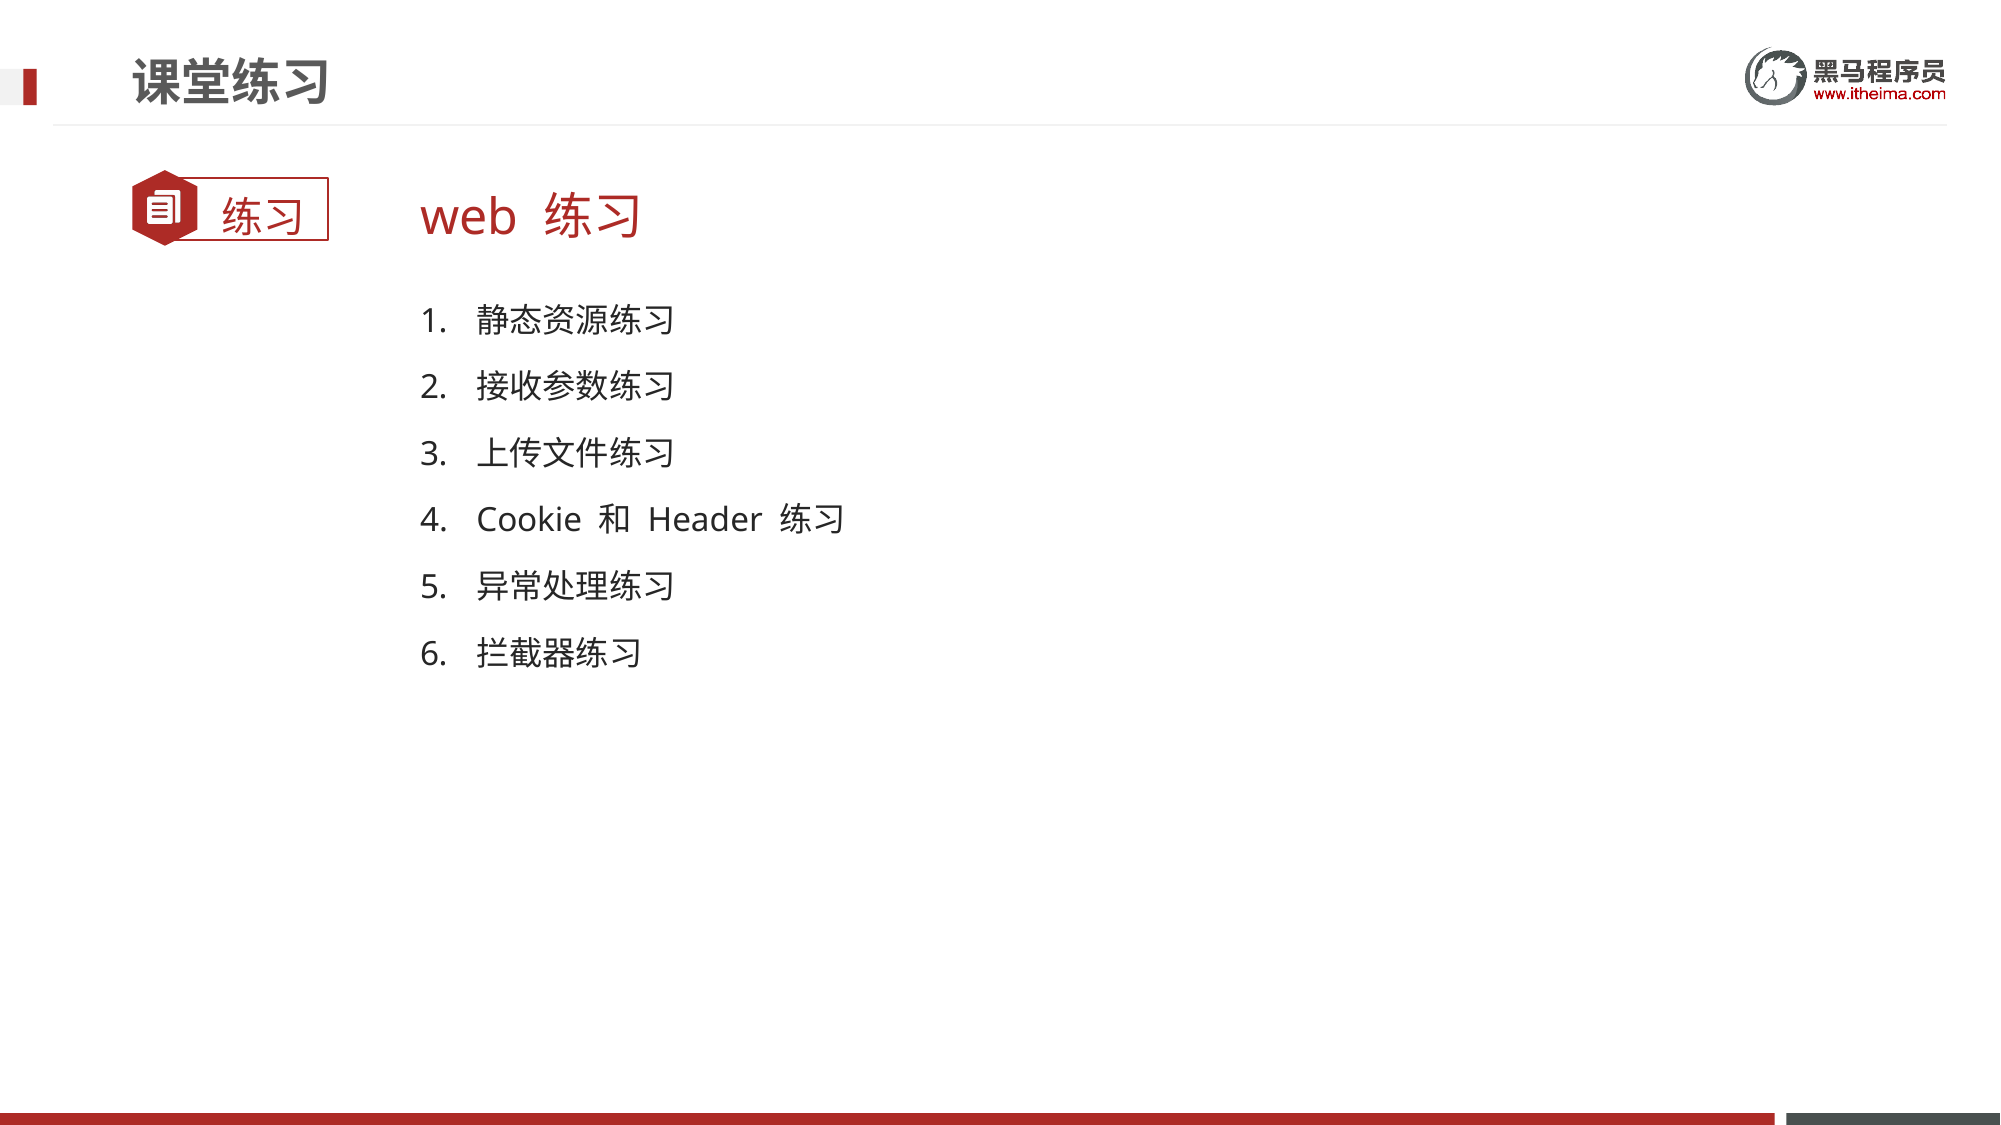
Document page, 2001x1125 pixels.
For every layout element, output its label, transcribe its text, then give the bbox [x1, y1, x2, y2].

list web 练习 [405, 178, 1872, 252]
picture [147, 190, 181, 224]
title 课堂练习 [116, 38, 1556, 124]
picture [1744, 46, 1946, 106]
list 静态资源练习 接收参数练习 上传文件练习 Cookie 和 Header 练习 异常处理练习 拦截器练习 [405, 271, 1890, 964]
